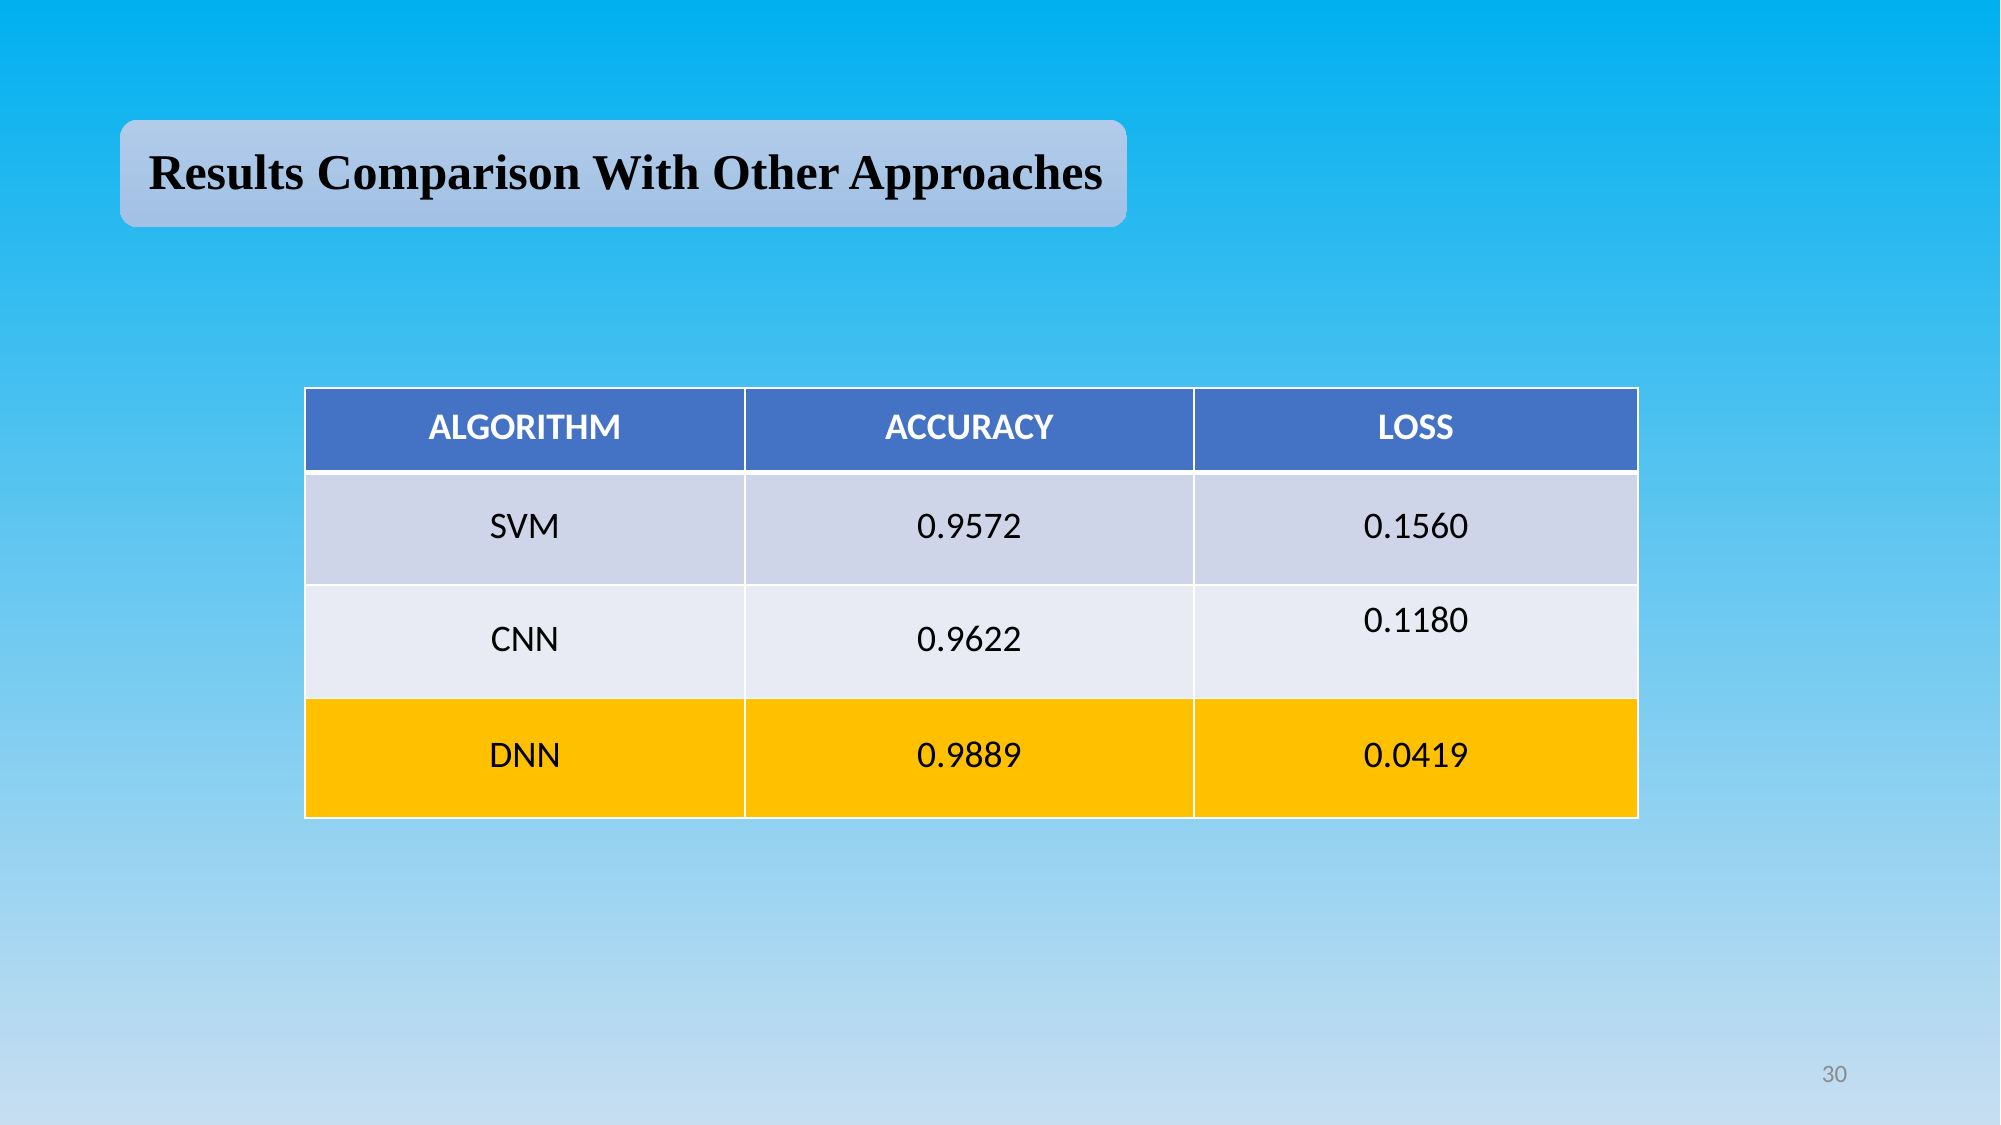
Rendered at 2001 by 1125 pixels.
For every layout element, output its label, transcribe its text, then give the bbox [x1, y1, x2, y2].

table_header LOSS [1195, 389, 1637, 470]
table_cell 0.9572 [746, 475, 1193, 584]
table_cell 0.1180 [1195, 586, 1637, 698]
table_cell 0.1560 [1195, 475, 1637, 584]
table_cell SVM [306, 475, 744, 584]
slide_number 30 [1412, 1042, 1863, 1103]
table_cell 0.0419 [1195, 699, 1637, 817]
table_cell DNN [306, 699, 744, 817]
table_cell CNN [306, 586, 744, 698]
table_header ALGORITHM [306, 389, 744, 470]
table_cell 0.9889 [746, 699, 1193, 817]
table_cell 0.9622 [746, 586, 1193, 698]
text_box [119, 118, 1128, 228]
table_header ACCURACY [746, 389, 1193, 470]
